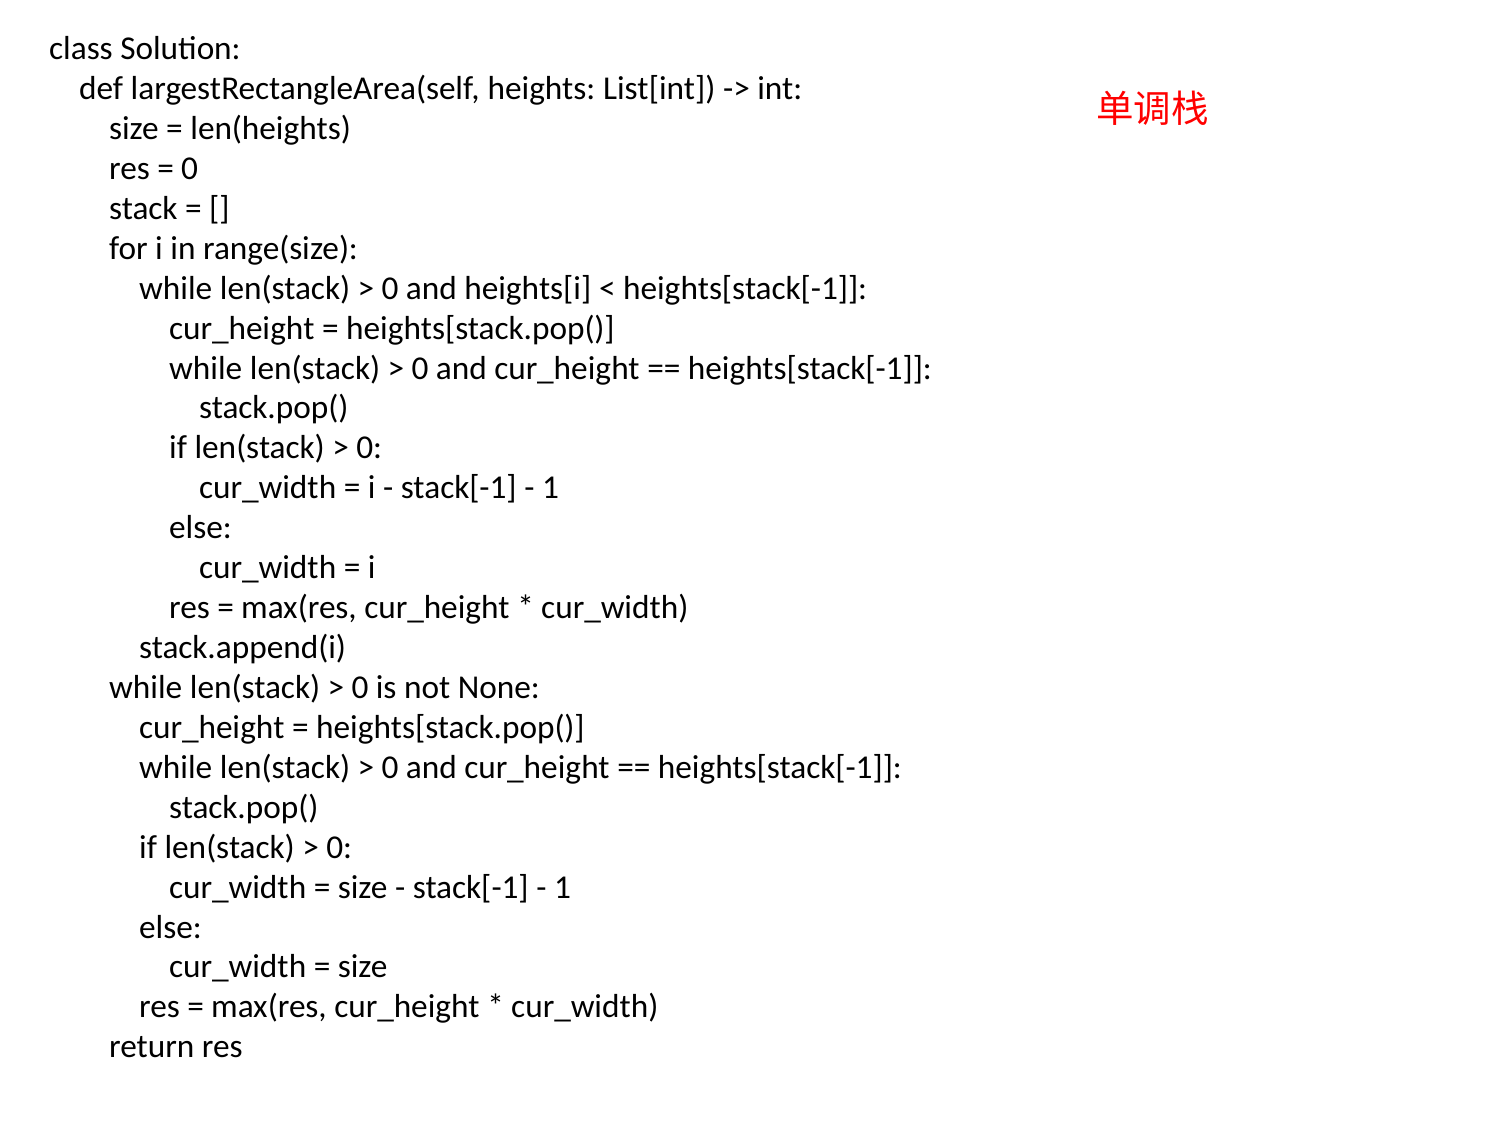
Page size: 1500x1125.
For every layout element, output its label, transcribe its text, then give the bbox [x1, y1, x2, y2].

text_box class Solution: def largestRectangleArea(self, heights: List[int]) -> int: size = len(heights) res = 0 stack = [] for i in range(size): while len(stack) > 0 and heights[i] < heights[stack[-1]]: cur_height = heights[stack.pop()] while len(stack) > 0 and cur_height == heights[stack[-1]]: stack.pop() if len(stack) > 0: cur_width = i - stack[-1] - 1 else: cur_width = i res = max(res, cur_height * cur_width) stack.append(i) while len(stack) > 0 is not None: cur_height = heights[stack.pop()] while len(stack) > 0 and cur_height == heights[stack[-1]]: stack.pop() if len(stack) > 0: cur_width = size - stack[-1] - 1 else: cur_width = size res = max(res, cur_height * cur_width) return res [34, 19, 948, 1112]
text_box 单调栈 [1081, 78, 1224, 138]
